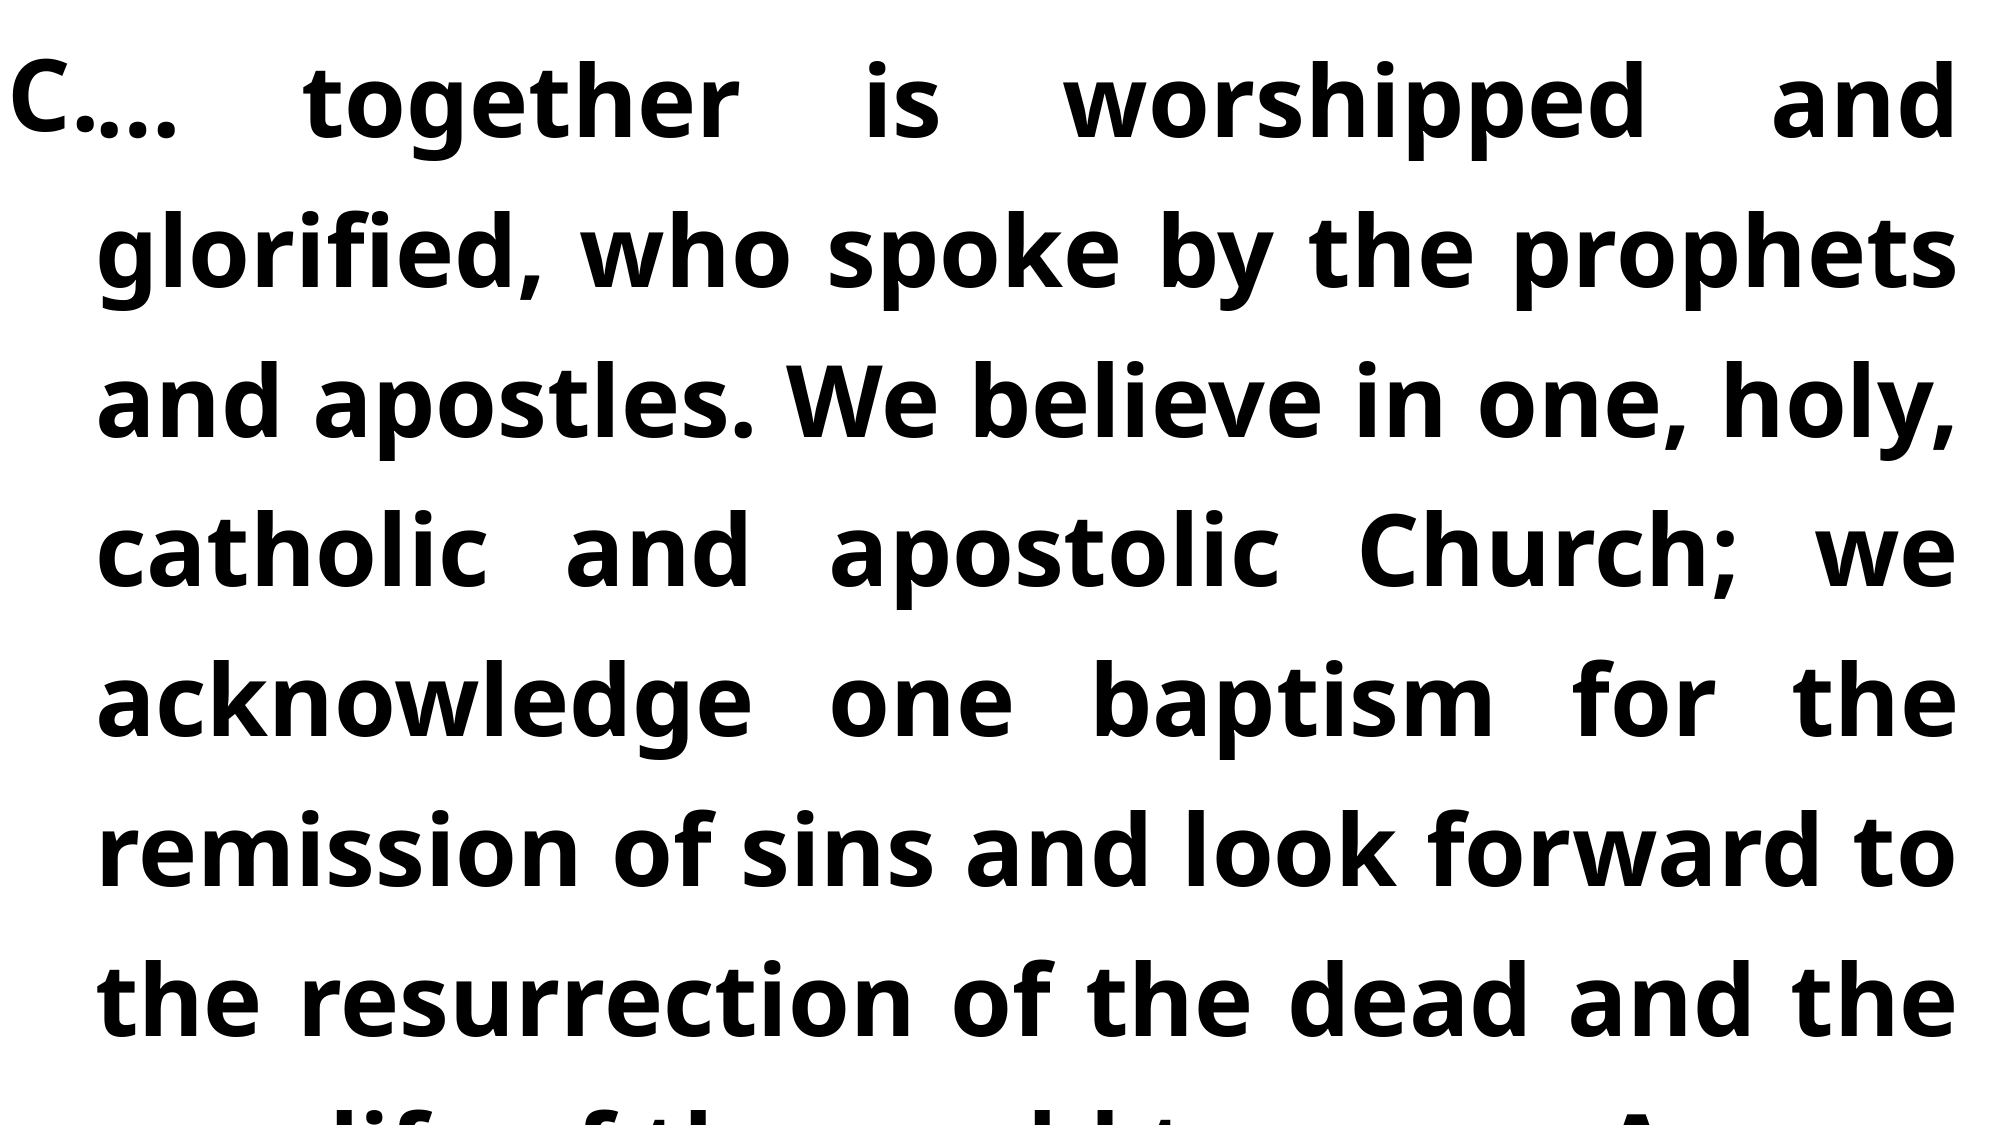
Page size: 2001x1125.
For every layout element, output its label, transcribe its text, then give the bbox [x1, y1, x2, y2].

text_box … together is worshipped and glorified, who spoke by the prophets and apostles. We believe in one, holy, catholic and apostolic Church; we acknowledge one baptism for the remission of sins and look forward to the resurrection of the dead and the new life of the world to come. Amen. [87, 0, 1969, 1125]
text_box C. [0, 23, 143, 159]
